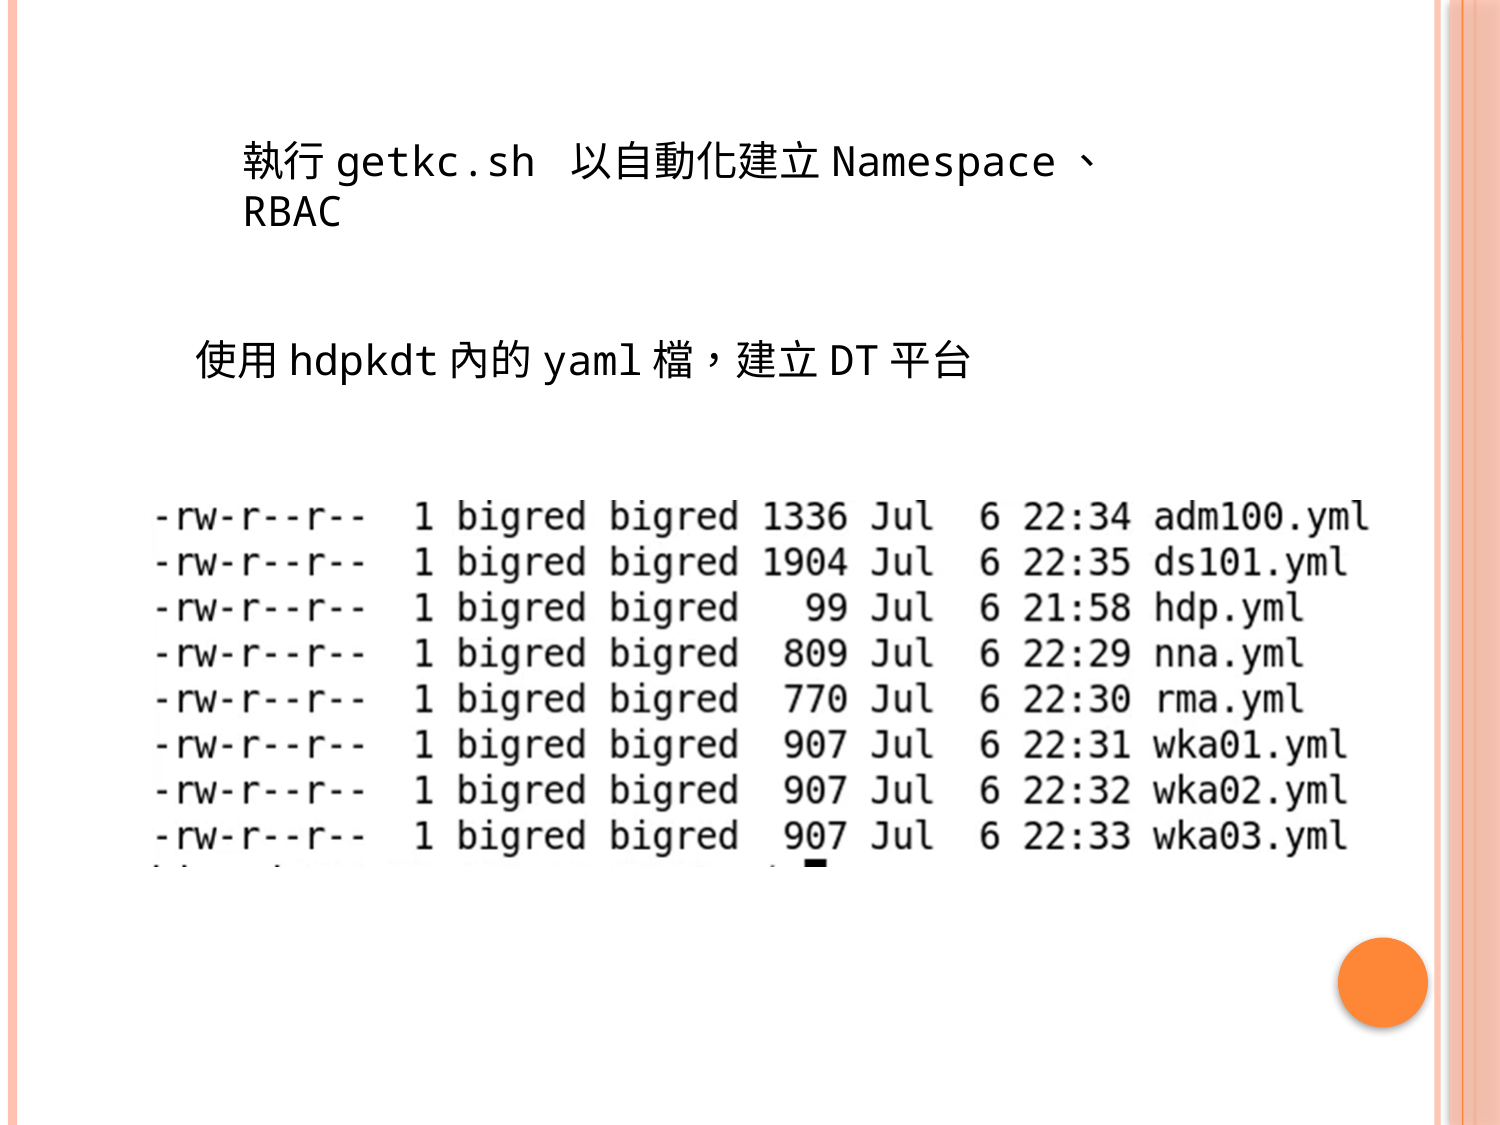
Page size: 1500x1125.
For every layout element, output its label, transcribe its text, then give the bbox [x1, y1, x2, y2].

picture [150, 499, 1387, 867]
text_box 執行getkc.sh 以自動化建立Namespace、RBAC [227, 127, 1147, 243]
text_box 使用hdpkdt內的yaml檔，建立DT平台 [180, 325, 988, 391]
